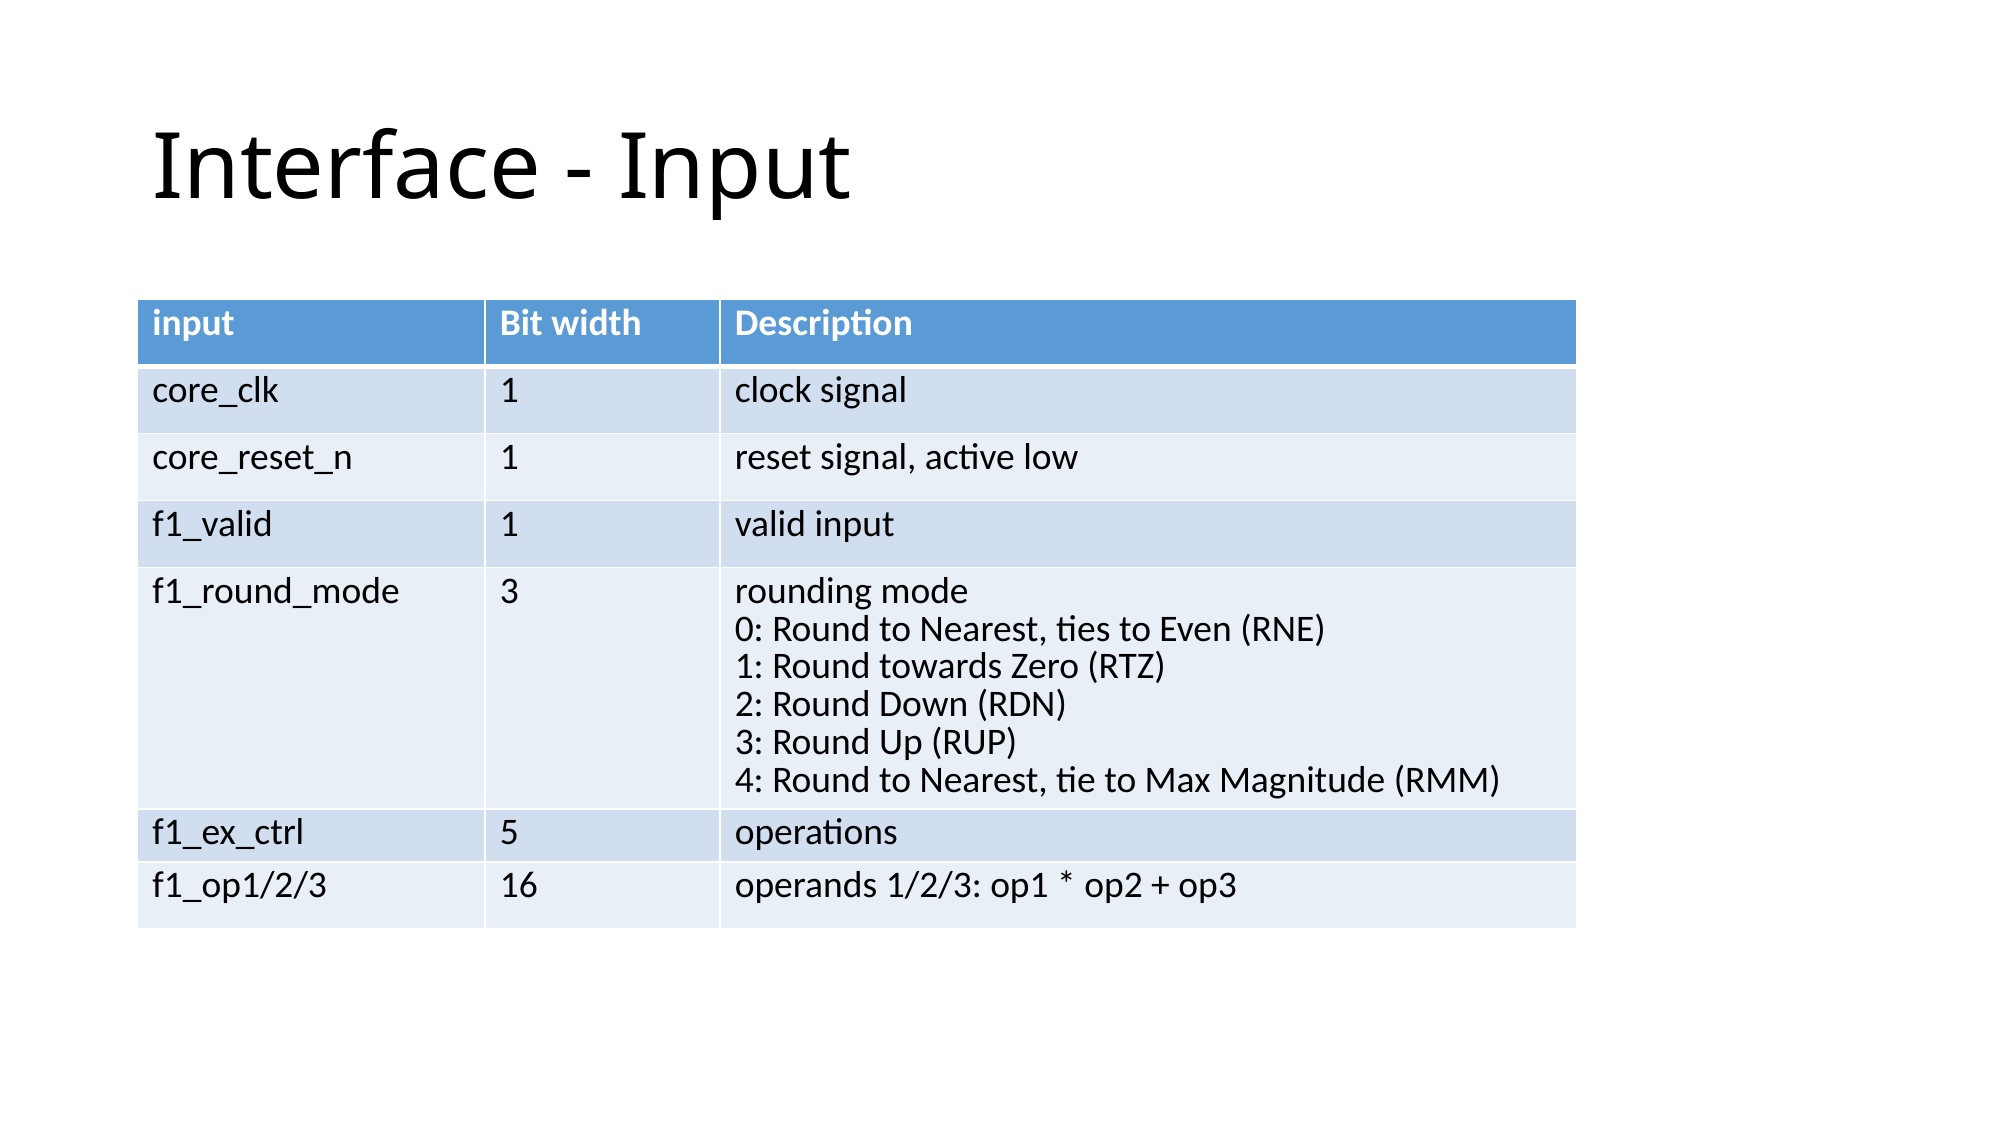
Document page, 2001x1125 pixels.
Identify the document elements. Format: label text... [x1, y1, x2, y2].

table_cell reset signal, active low [721, 434, 1576, 500]
table_cell f1_valid [138, 501, 484, 567]
table_header Description [721, 300, 1576, 364]
table_header input [138, 300, 484, 364]
table_cell 5 [486, 810, 719, 861]
table_cell 1 [486, 501, 719, 567]
table_header Bit width [486, 300, 719, 364]
table_cell 1 [486, 434, 719, 500]
table_cell 1 [486, 369, 719, 433]
title Interface - Input [137, 59, 1863, 278]
table_cell operations [721, 810, 1576, 861]
table_cell core_clk [138, 369, 484, 433]
table_cell f1_ex_ctrl [138, 810, 484, 861]
table_cell f1_op1/2/3 [138, 863, 484, 928]
table_cell 16 [486, 863, 719, 928]
table_cell rounding mode 0: Round to Nearest, ties to Even (RNE) 1: Round towards Zero (RTZ) 2: Round Down (RDN) 3: Round Up (RUP) 4: Round to Nearest, tie to Max Magnitude (RMM) [721, 568, 1576, 808]
table_cell operands 1/2/3: op1 * op2 + op3 [721, 863, 1576, 928]
table_cell core_reset_n [138, 434, 484, 500]
table_cell clock signal [721, 369, 1576, 433]
table_cell f1_round_mode [138, 568, 484, 808]
table_cell 3 [486, 568, 719, 808]
table_cell valid input [721, 501, 1576, 567]
